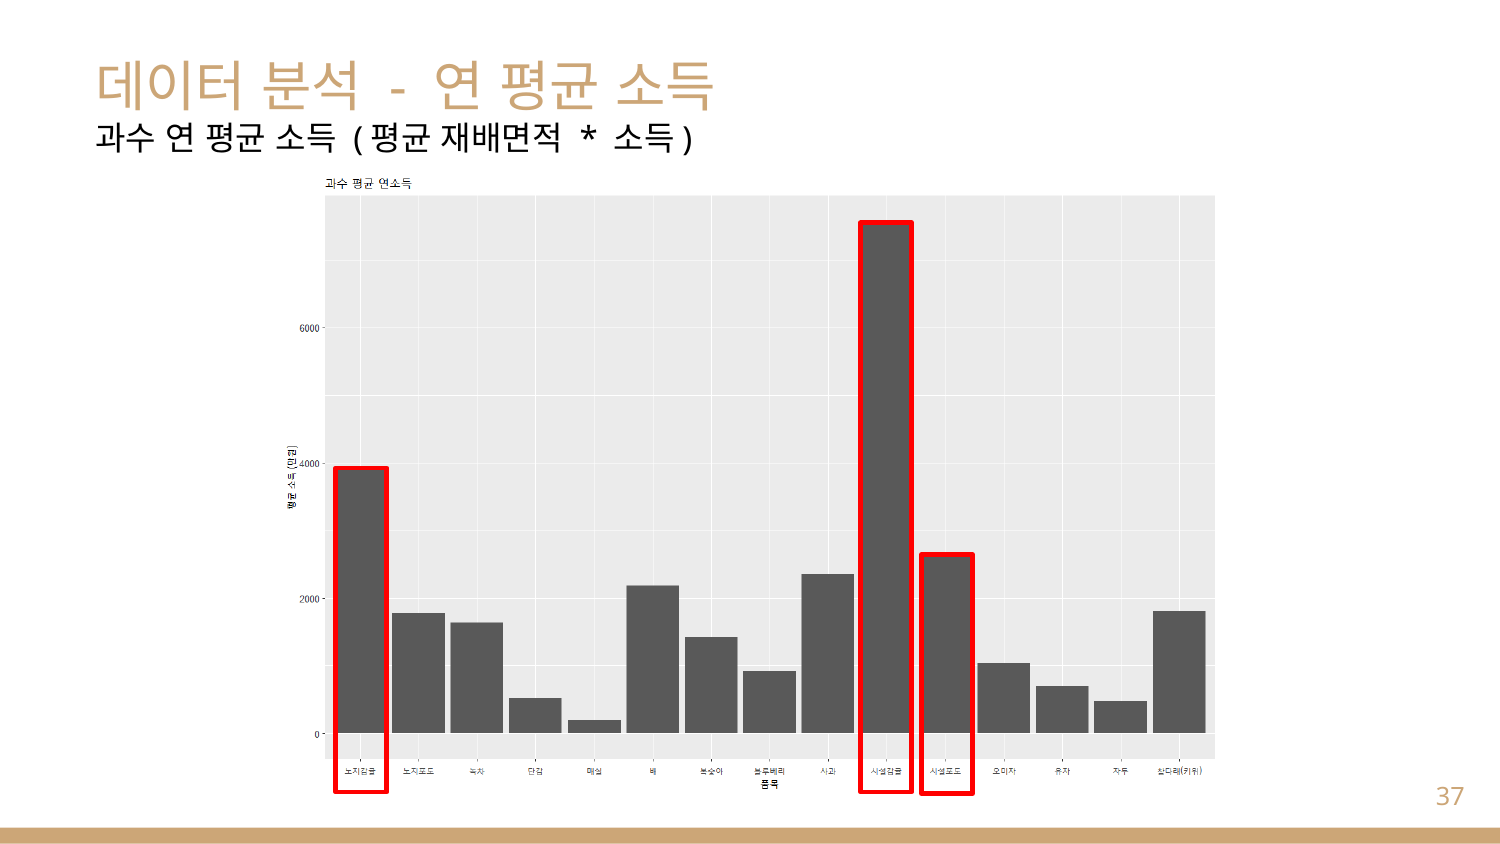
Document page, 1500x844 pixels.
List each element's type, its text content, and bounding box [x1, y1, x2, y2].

slide_number ‹#› [1389, 764, 1480, 830]
title 데이터 분석 - 연 평균 소득 과수 연 평균 소득 (평균 재배면적 * 소득) [80, 36, 1046, 172]
picture [279, 171, 1220, 794]
